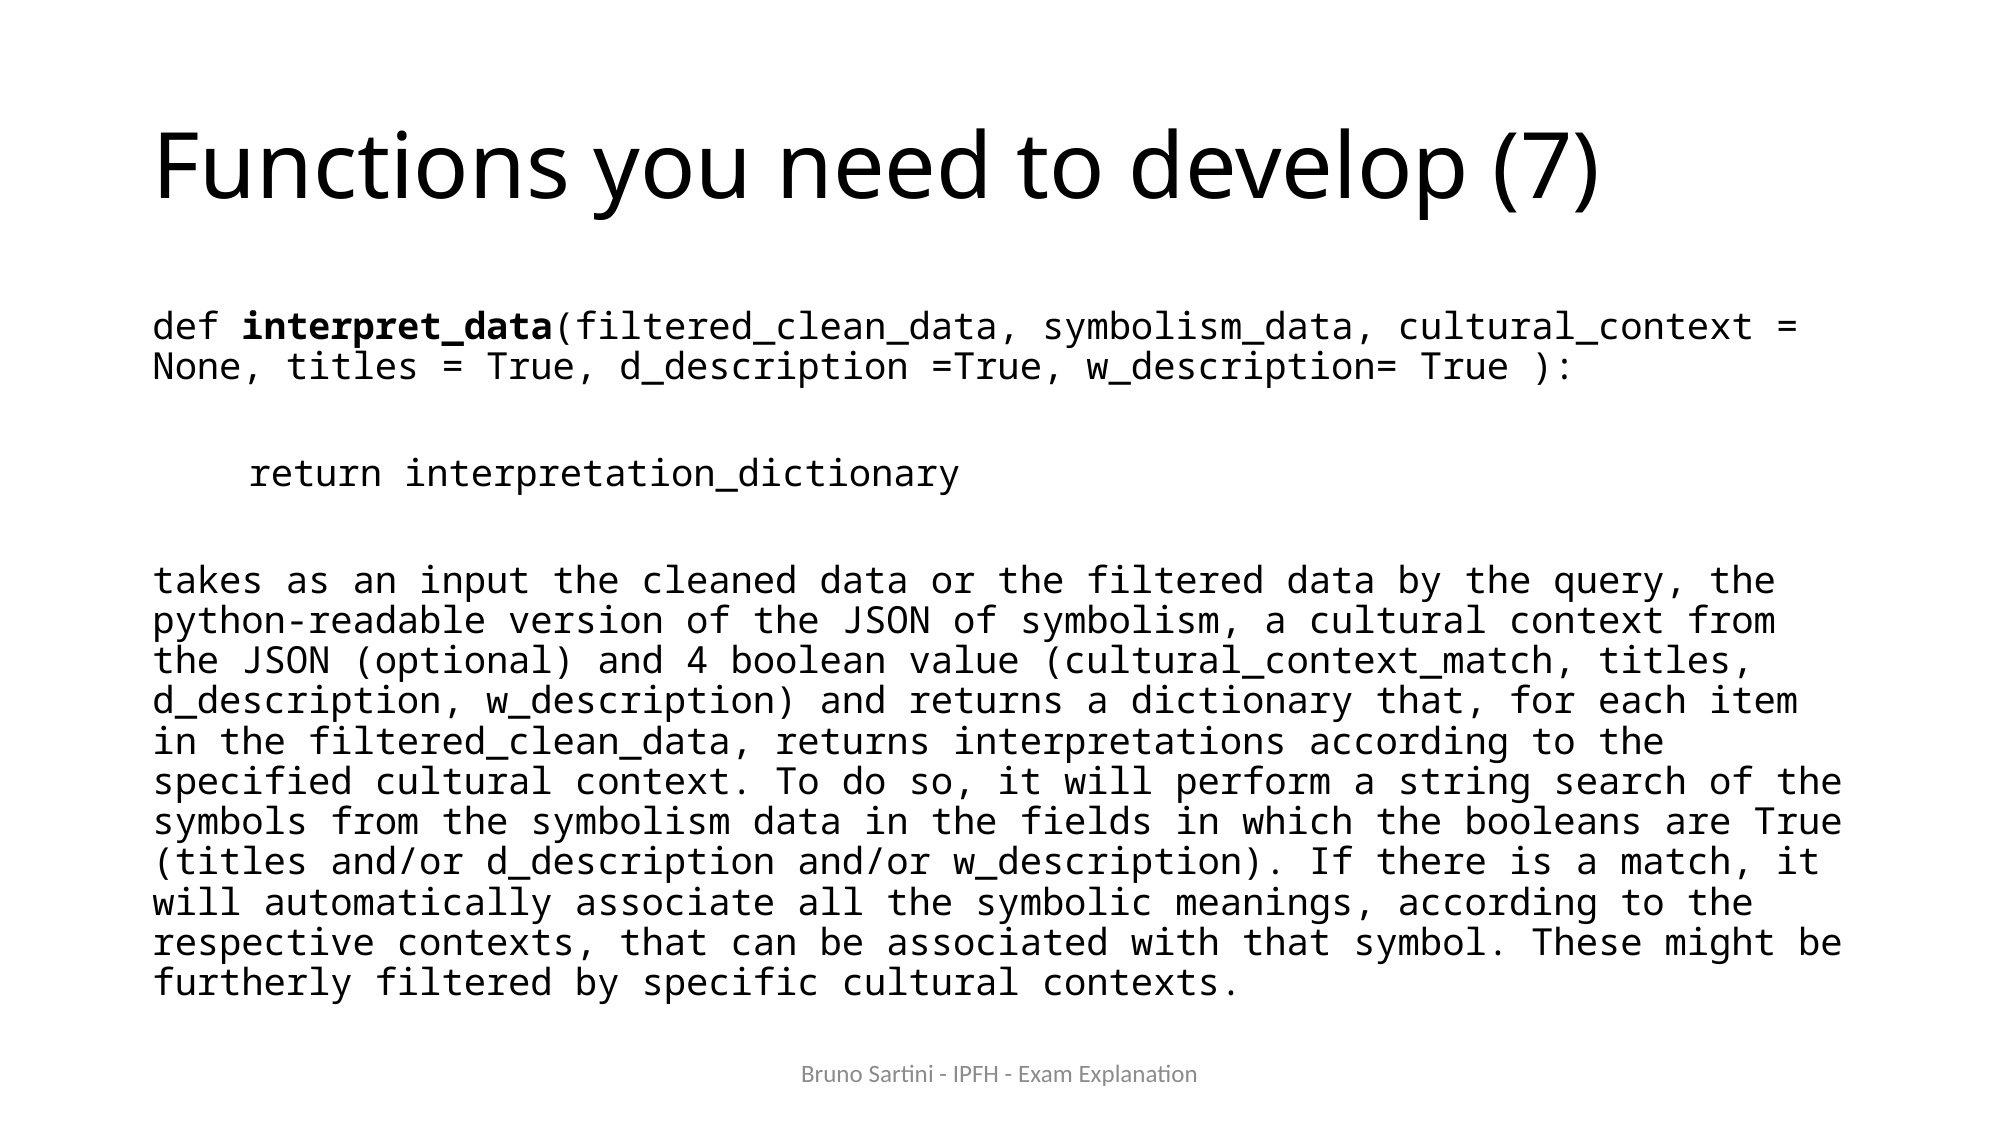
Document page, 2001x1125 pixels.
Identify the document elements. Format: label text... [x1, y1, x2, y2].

list def interpret_data(filtered_clean_data, symbolism_data, cultural_context = None, titles = True, d_description =True, w_description= True ): return interpretation_dictionary takes as an input the cleaned data or the filtered data by the query, the python-readable version of the JSON of symbolism, a cultural context from the JSON (optional) and 4 boolean value (cultural_context_match, titles, d_description, w_description) and returns a dictionary that, for each item in the filtered_clean_data, returns interpretations according to the specified cultural context. To do so, it will perform a string search of the symbols from the symbolism data in the fields in which the booleans are True (titles and/or d_description and/or w_description). If there is a match, it will automatically associate all the symbolic meanings, according to the respective contexts, that can be associated with that symbol. These might be furtherly filtered by specific cultural contexts. [137, 299, 1863, 1014]
title Functions you need to develop (7) [137, 59, 1863, 278]
footer Bruno Sartini - IPFH - Exam Explanation [662, 1042, 1338, 1103]
